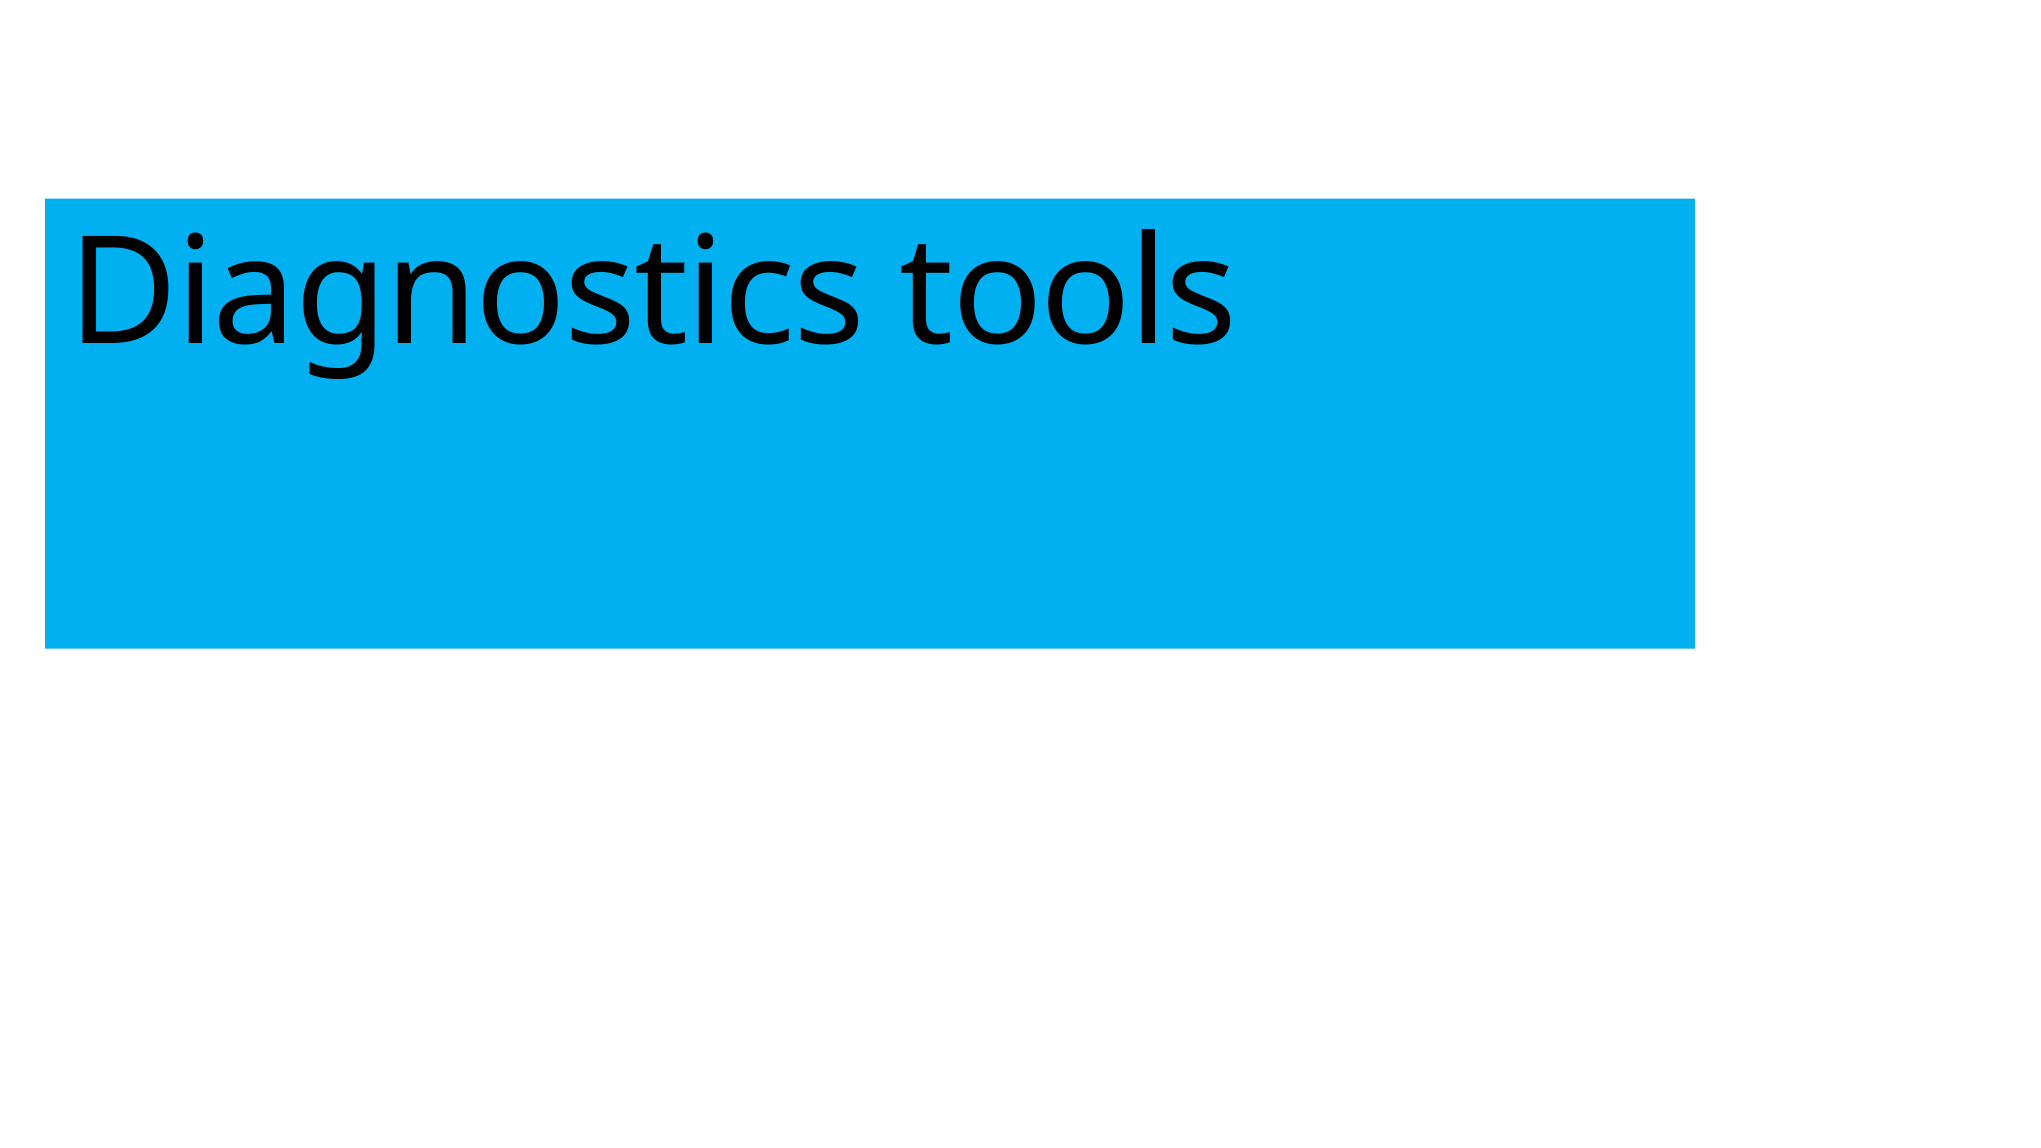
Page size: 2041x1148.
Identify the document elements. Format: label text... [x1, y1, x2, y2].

title Diagnostics tools [45, 198, 1695, 650]
